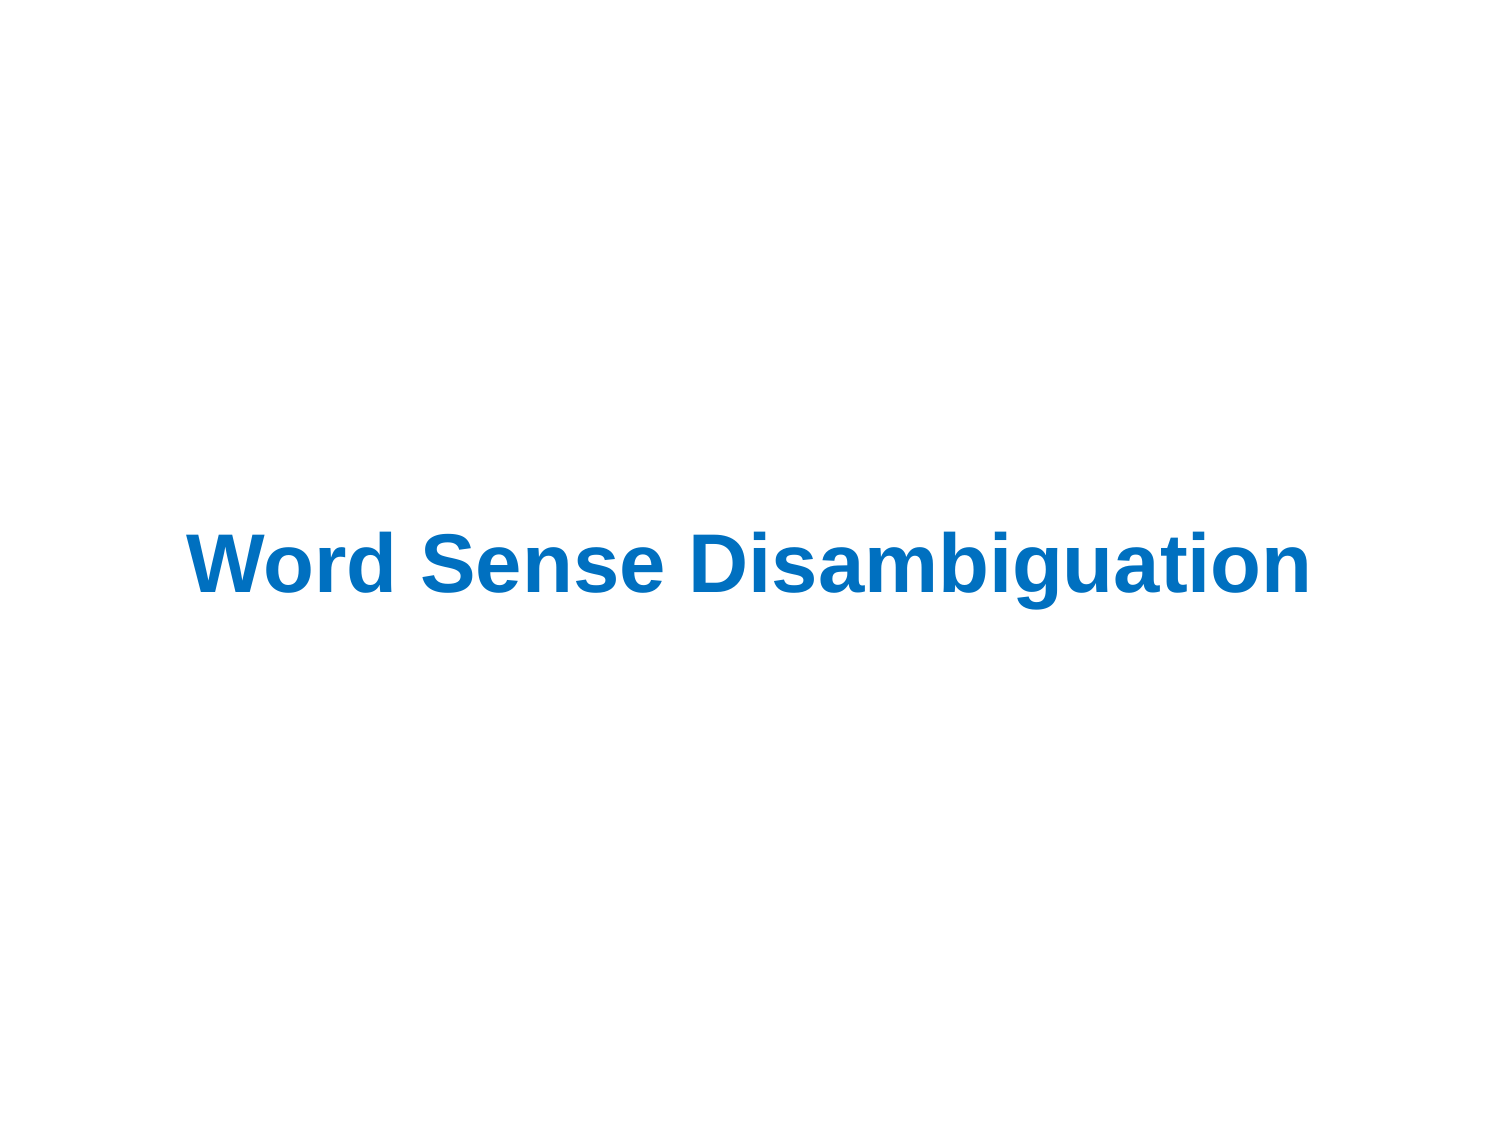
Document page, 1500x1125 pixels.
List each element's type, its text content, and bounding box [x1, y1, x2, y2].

title Word Sense Disambiguation [0, 474, 1500, 644]
